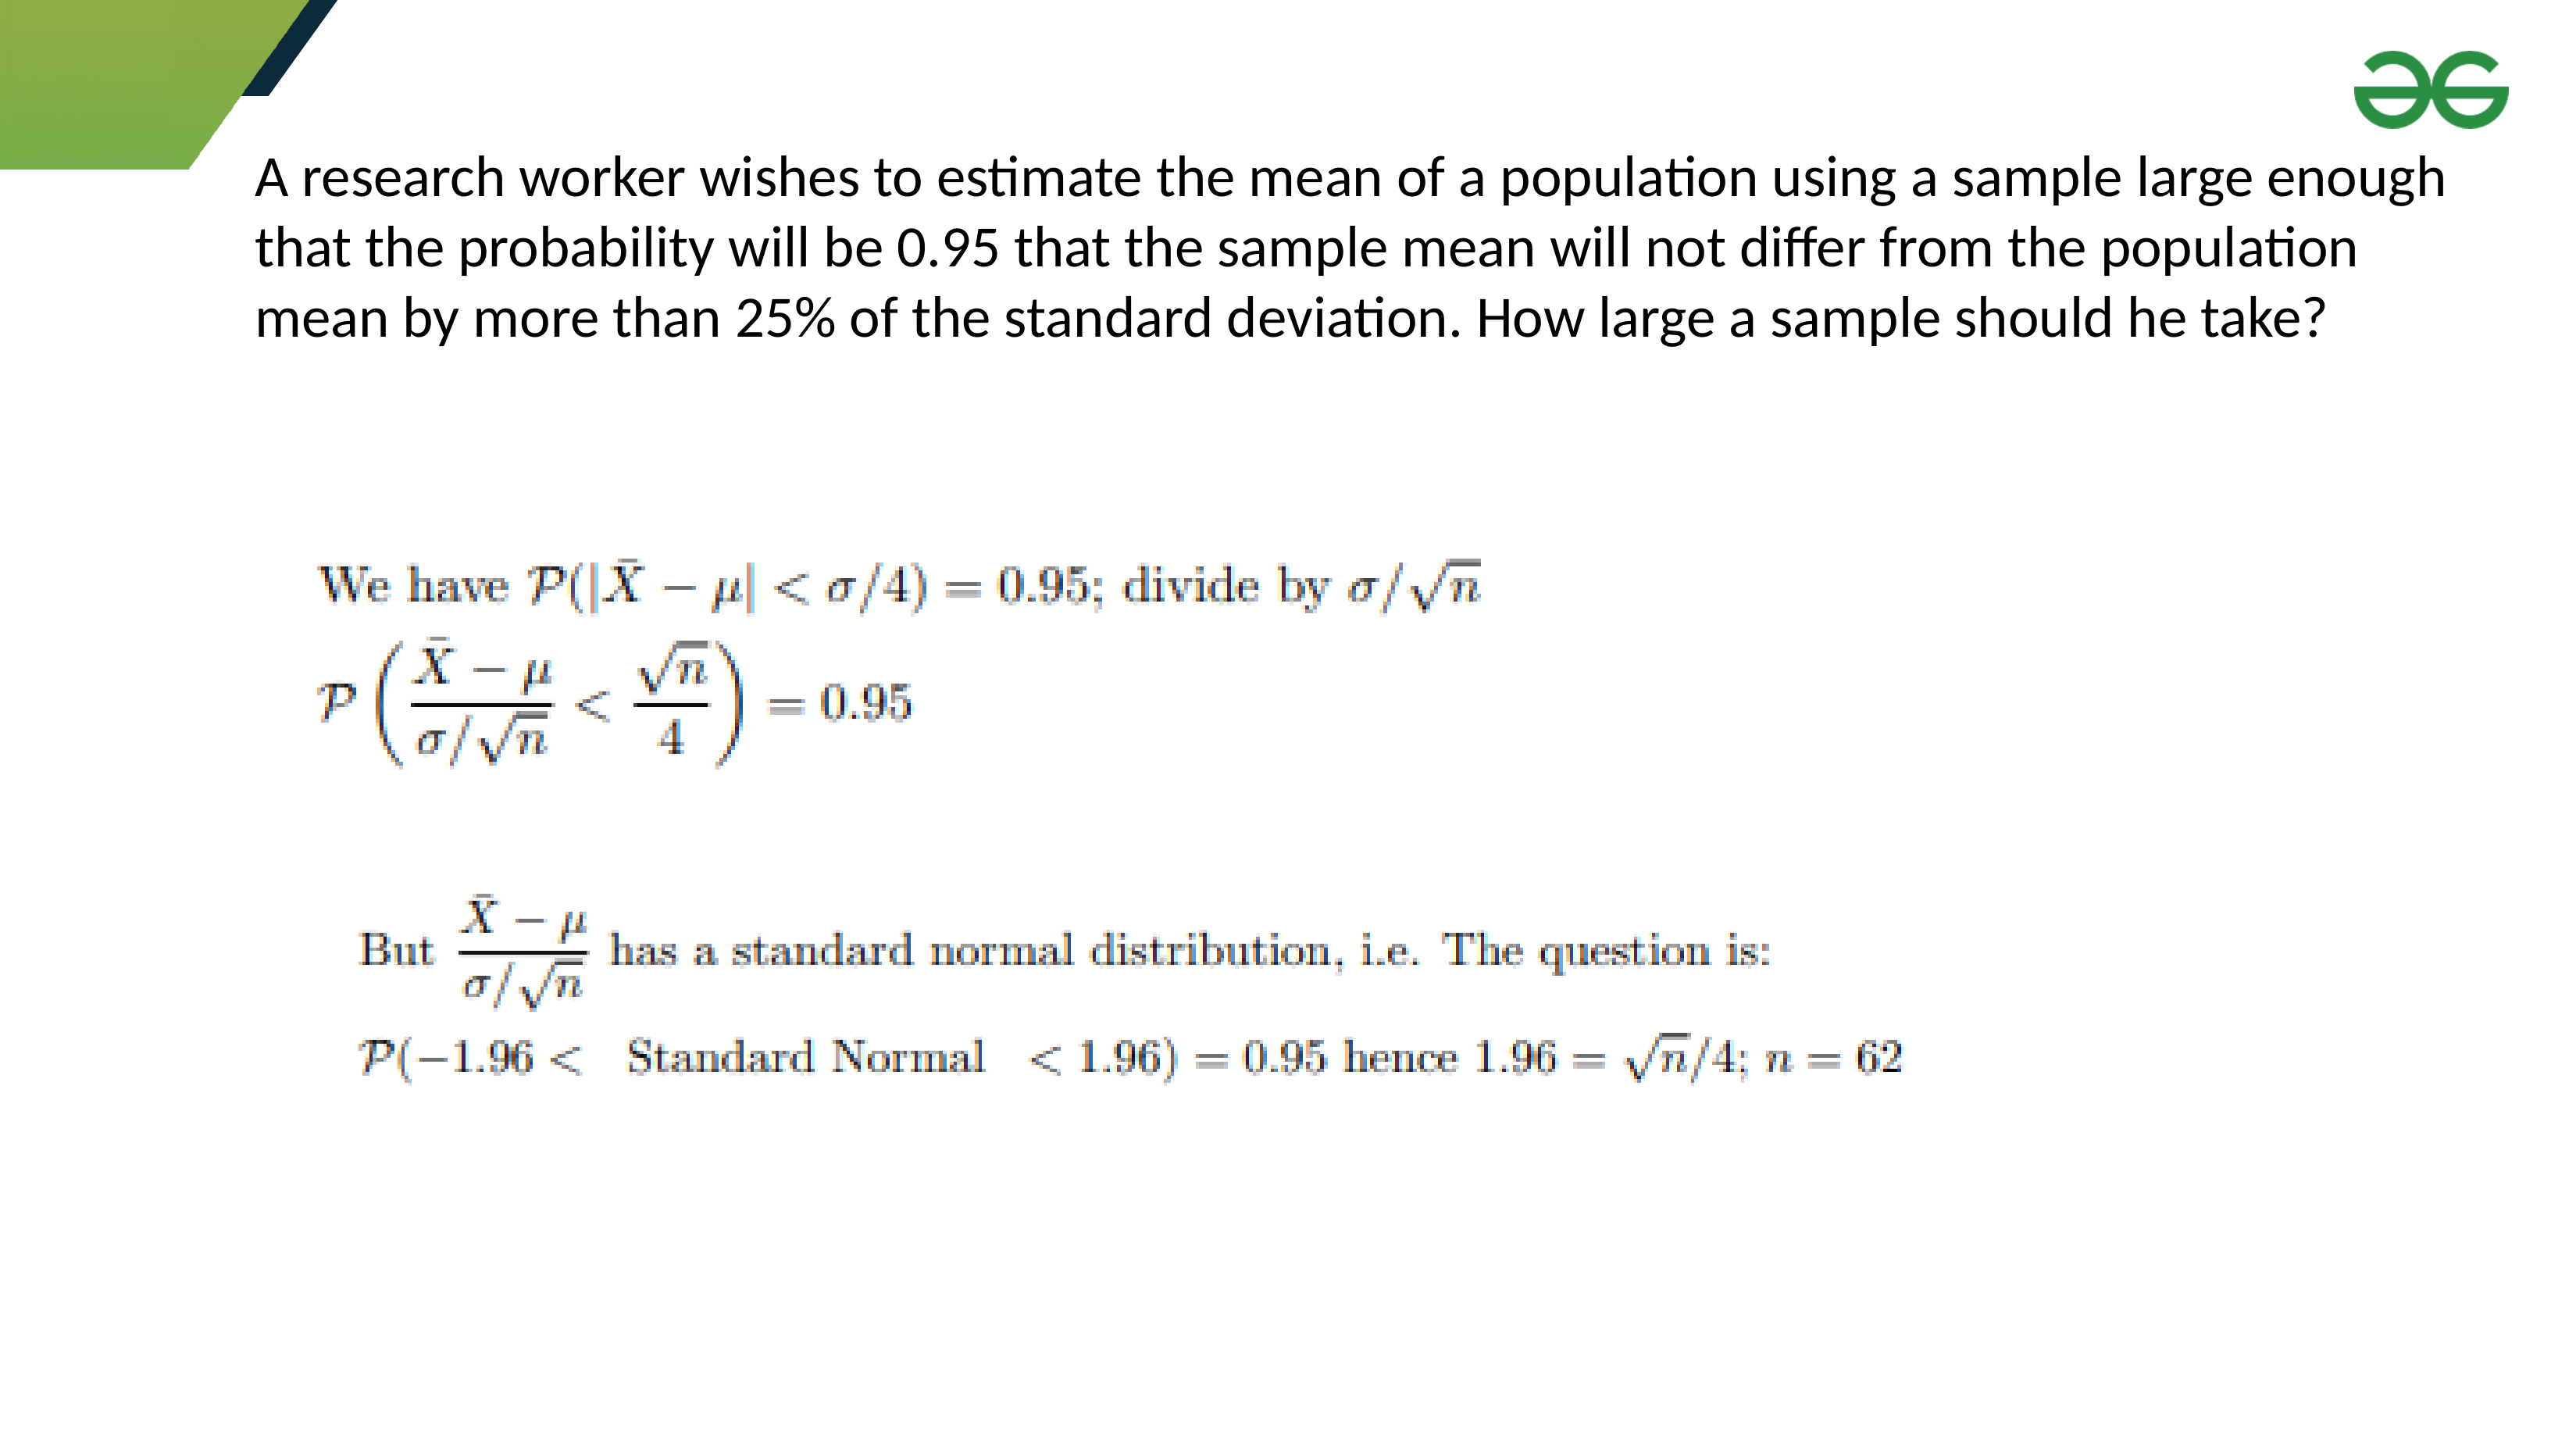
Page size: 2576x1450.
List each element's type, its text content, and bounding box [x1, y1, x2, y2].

picture [282, 538, 1552, 774]
picture [0, 0, 309, 170]
text_box A research worker wishes to estimate the mean of a population using a sample large enough that the probability will be 0.95 that the sample mean will not differ from the population mean by more than 25% of the standard deviation. How large a sample should he take? [243, 131, 2479, 355]
picture [330, 890, 1937, 1120]
picture [2353, 50, 2509, 130]
